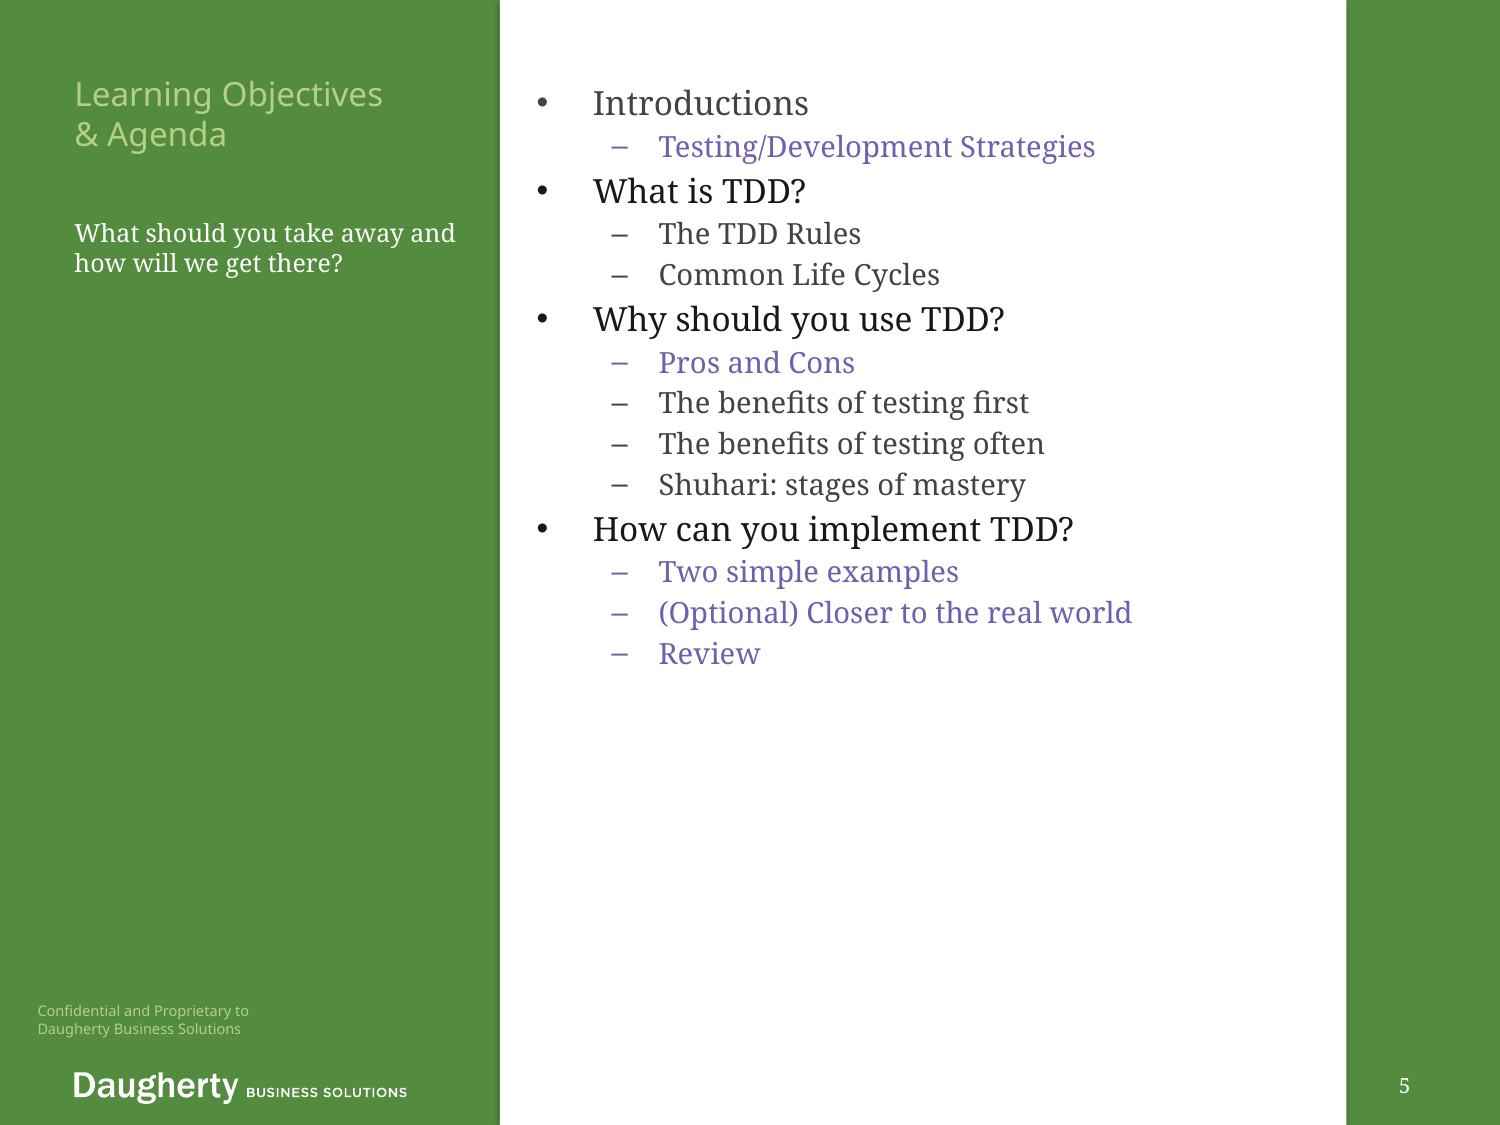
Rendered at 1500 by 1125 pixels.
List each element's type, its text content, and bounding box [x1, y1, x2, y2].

list Learning Objectives & Agenda [74, 73, 500, 198]
slide_number 5 [1338, 1056, 1425, 1117]
list Introductions Testing/Development Strategies What is TDD? The TDD Rules Common Life Cycles Why should you use TDD? Pros and Cons The benefits of testing first The benefits of testing often Shuhari: stages of mastery How can you implement TDD? Two simple examples (Optional) Closer to the real world Review Lecture, Activities [536, 75, 1309, 1047]
list What should you take away and how will we get there? [74, 198, 500, 372]
